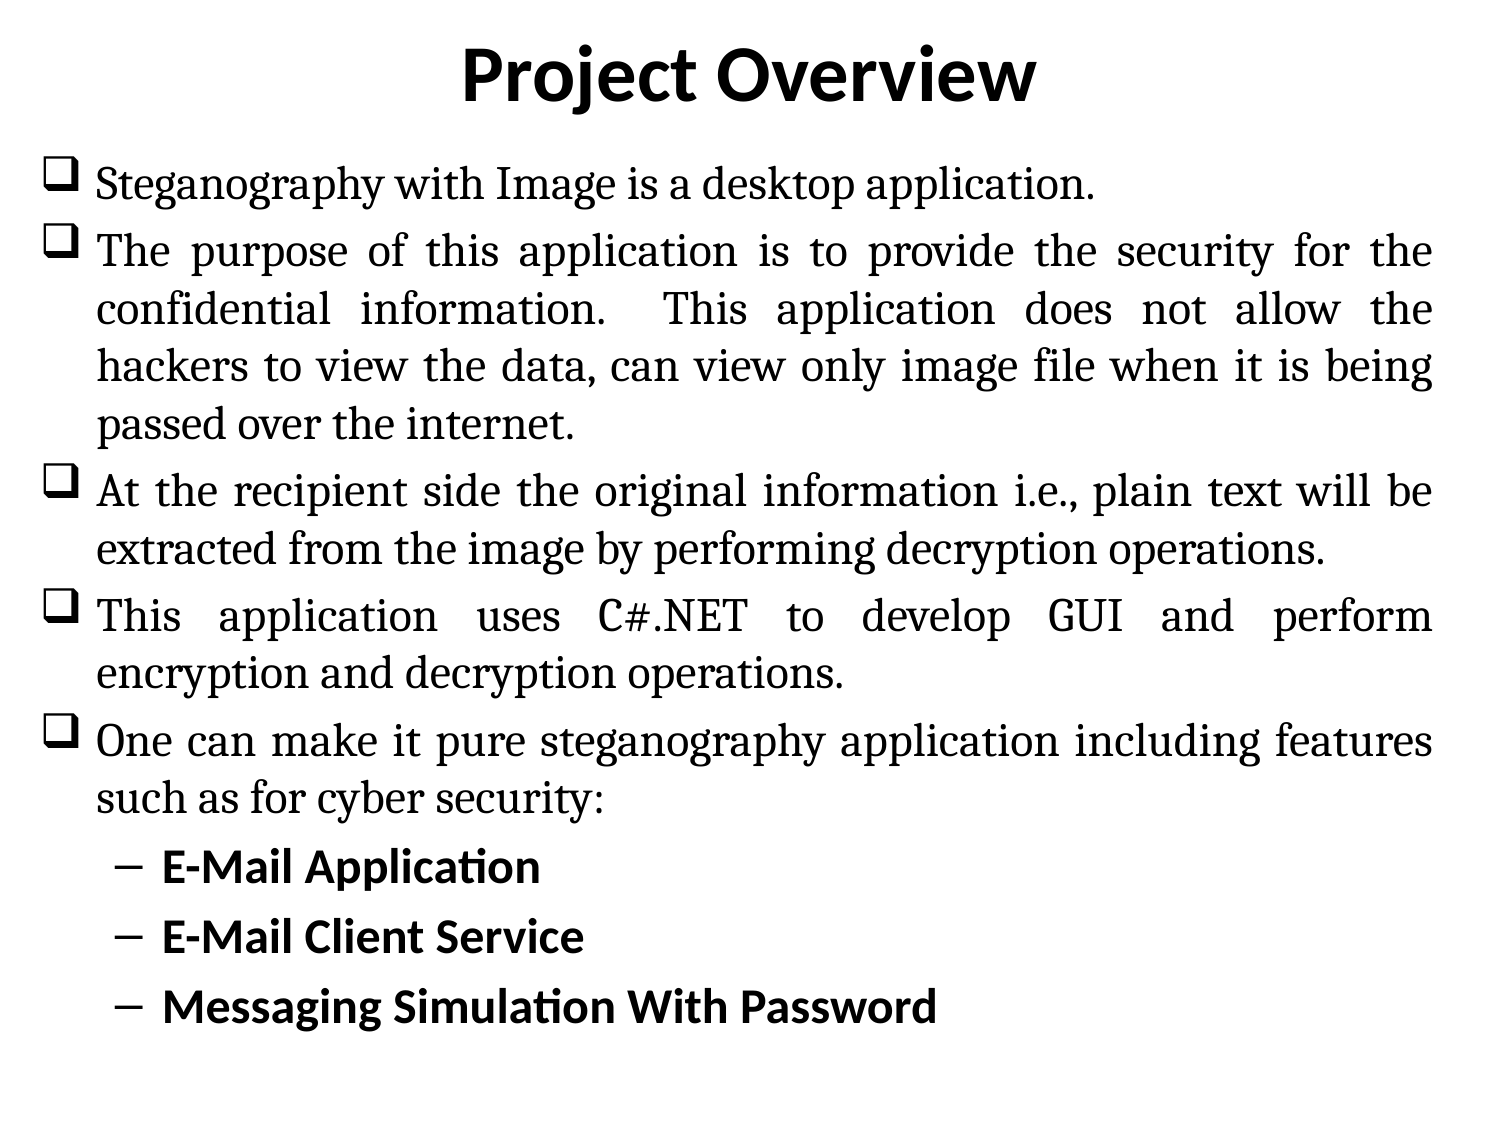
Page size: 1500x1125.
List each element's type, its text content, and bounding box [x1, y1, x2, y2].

title Project Overview [75, 12, 1425, 125]
list Steganography with Image is a desktop application. The purpose of this application is to provide the security for the confidential information. This application does not allow the hackers to view the data, can view only image file when it is being passed over the internet. At the recipient side the original information i.e., plain text will be extracted from the image by performing decryption operations. This application uses C#.NET to develop GUI and perform encryption and decryption operations. One can make it pure steganography application including features such as for cyber security: E-Mail Application E-Mail Client Service Messaging Simulation With Password [24, 143, 1450, 1119]
